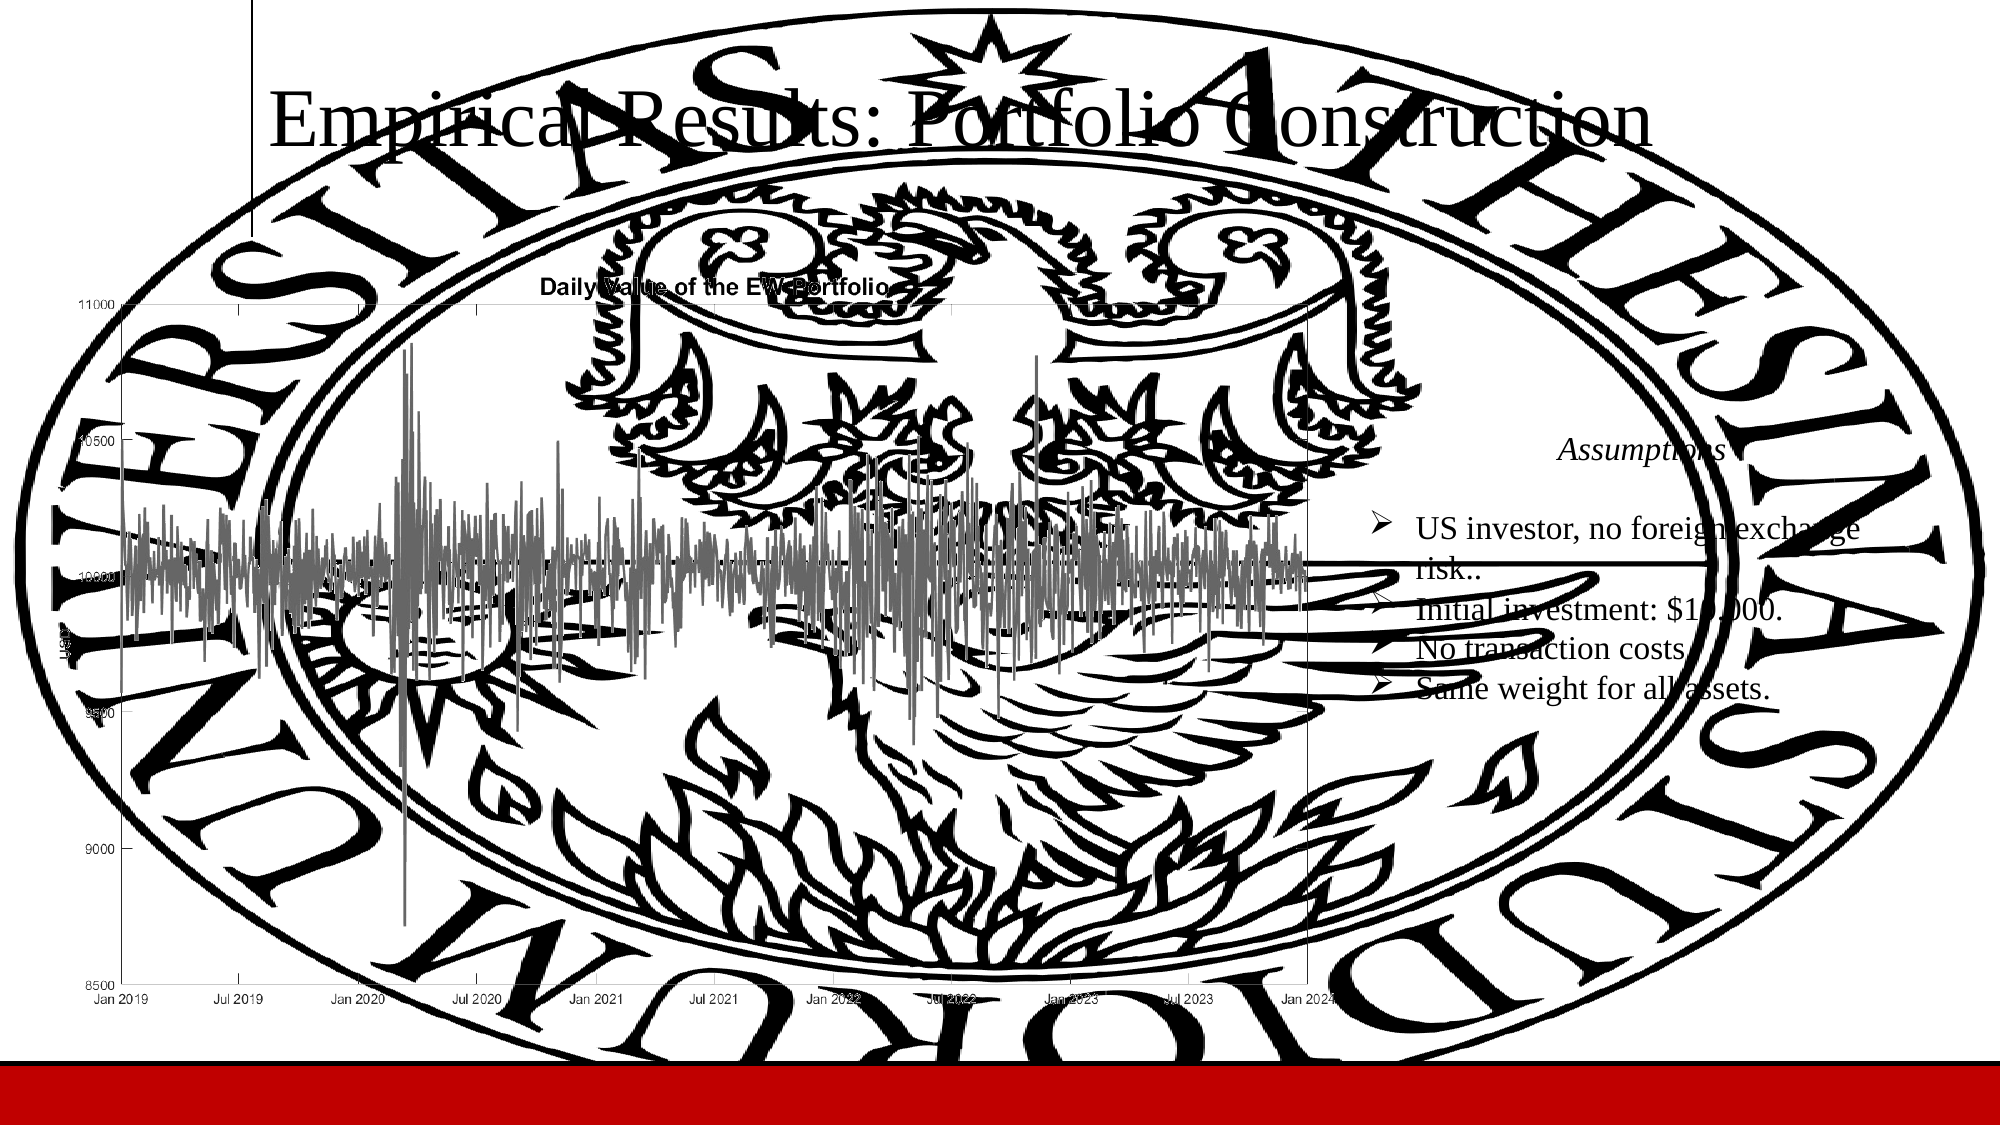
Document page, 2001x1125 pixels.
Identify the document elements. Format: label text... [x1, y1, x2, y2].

picture [0, 0, 2001, 1125]
title Empirical Results: Portfolio Construction [253, 1, 1931, 238]
